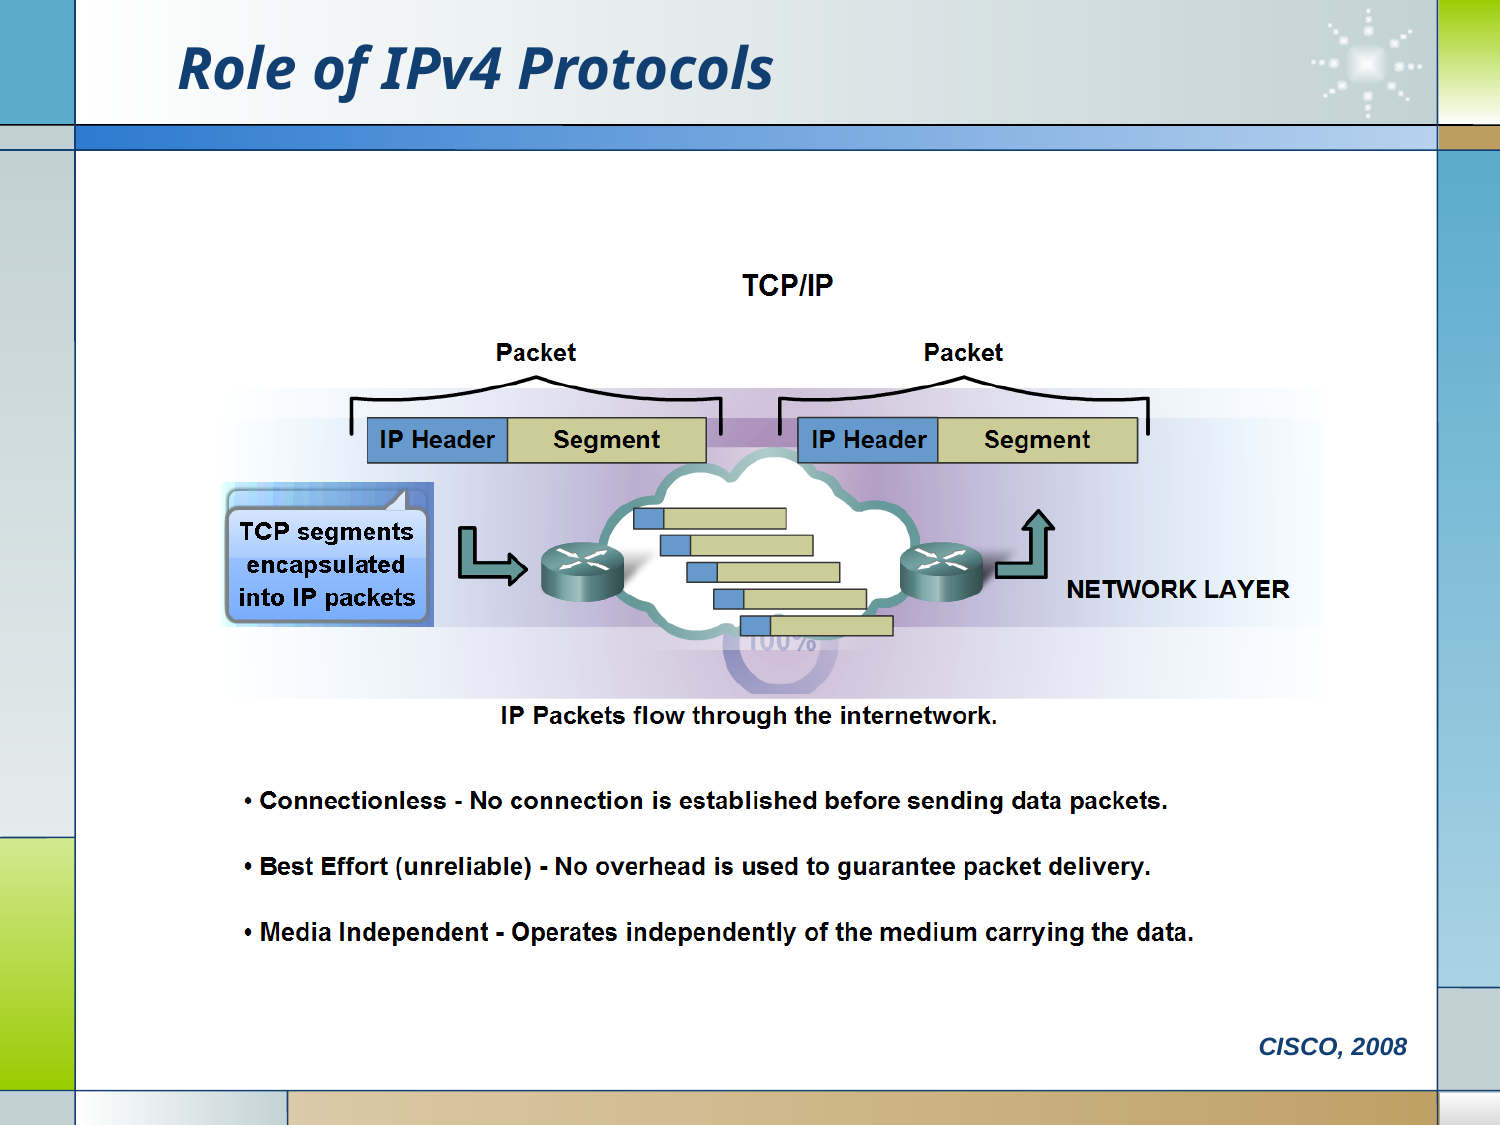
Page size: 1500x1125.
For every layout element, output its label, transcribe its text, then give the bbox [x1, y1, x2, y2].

title Role of IPv4 Protocols [162, 19, 1263, 113]
picture [218, 266, 1325, 981]
text_box CISCO, 2008 [1243, 1023, 1423, 1068]
